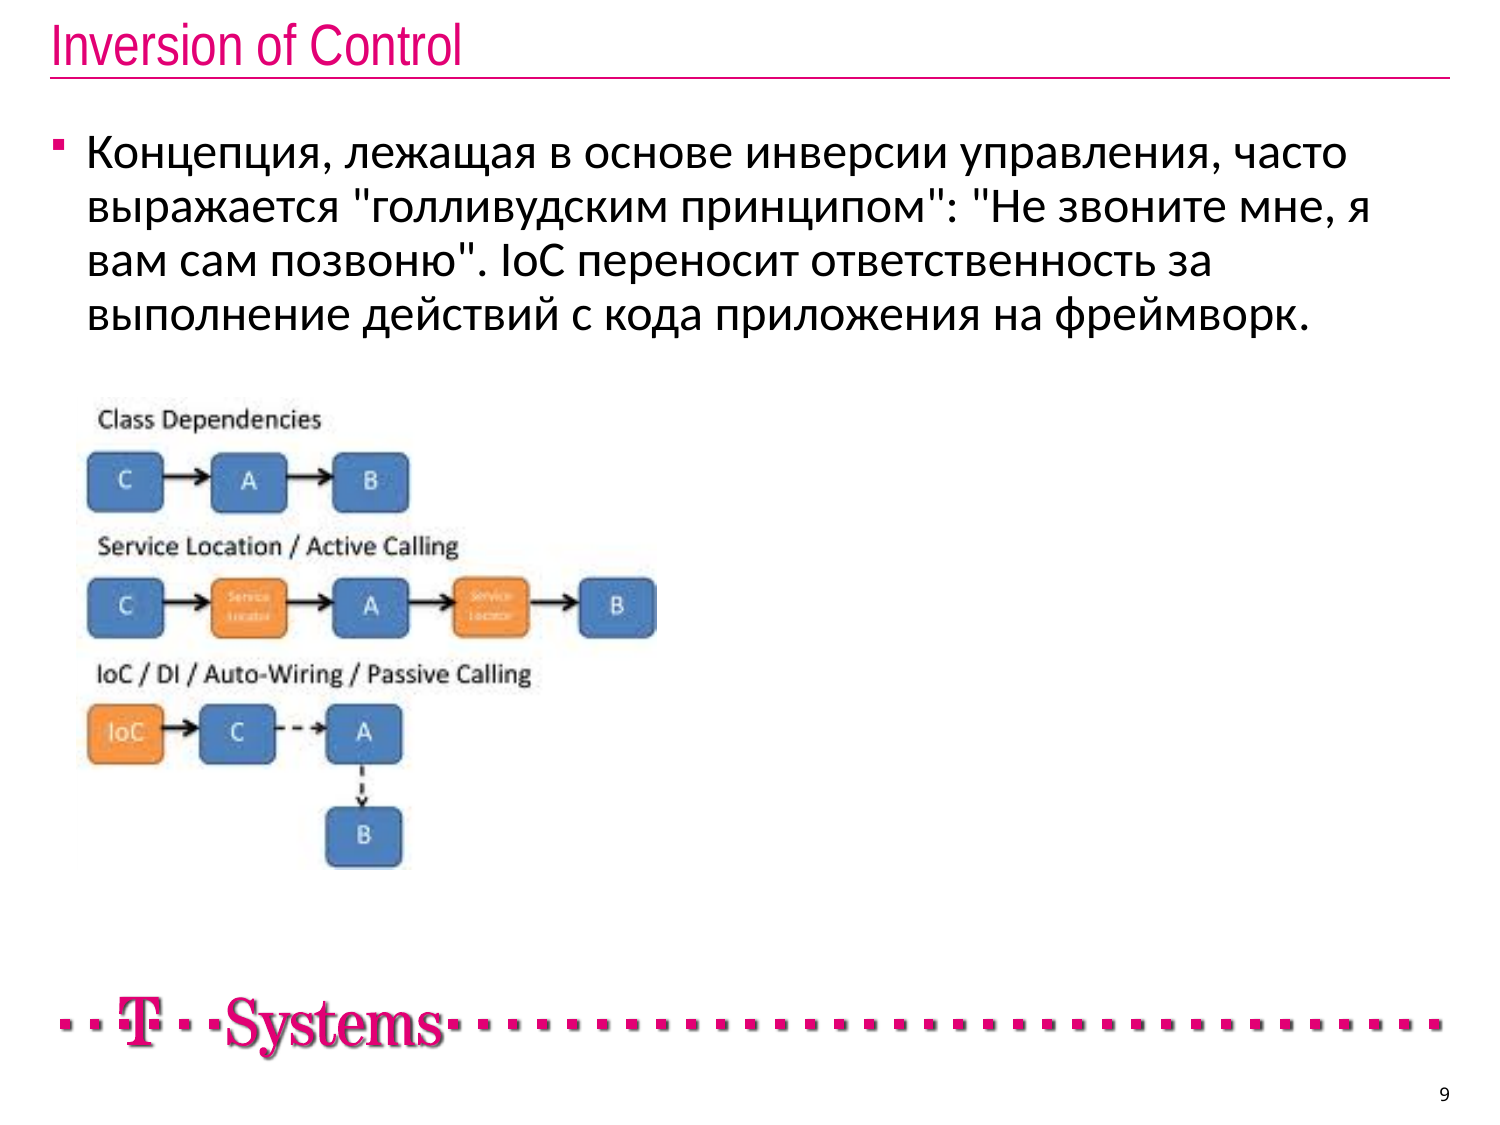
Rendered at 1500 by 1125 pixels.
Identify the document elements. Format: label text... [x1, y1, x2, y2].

title Inversion of Control [50, 14, 1450, 91]
list Концепция, лежащая в основе инверсии управления, часто выражается "голливудским принципом": "Не звоните мне, я вам сам позвоню". IoC переносит ответственность за выполнение действий с кода приложения на фреймворк. [50, 125, 1450, 988]
picture [76, 396, 657, 870]
slide_number 9 [1361, 1082, 1451, 1107]
